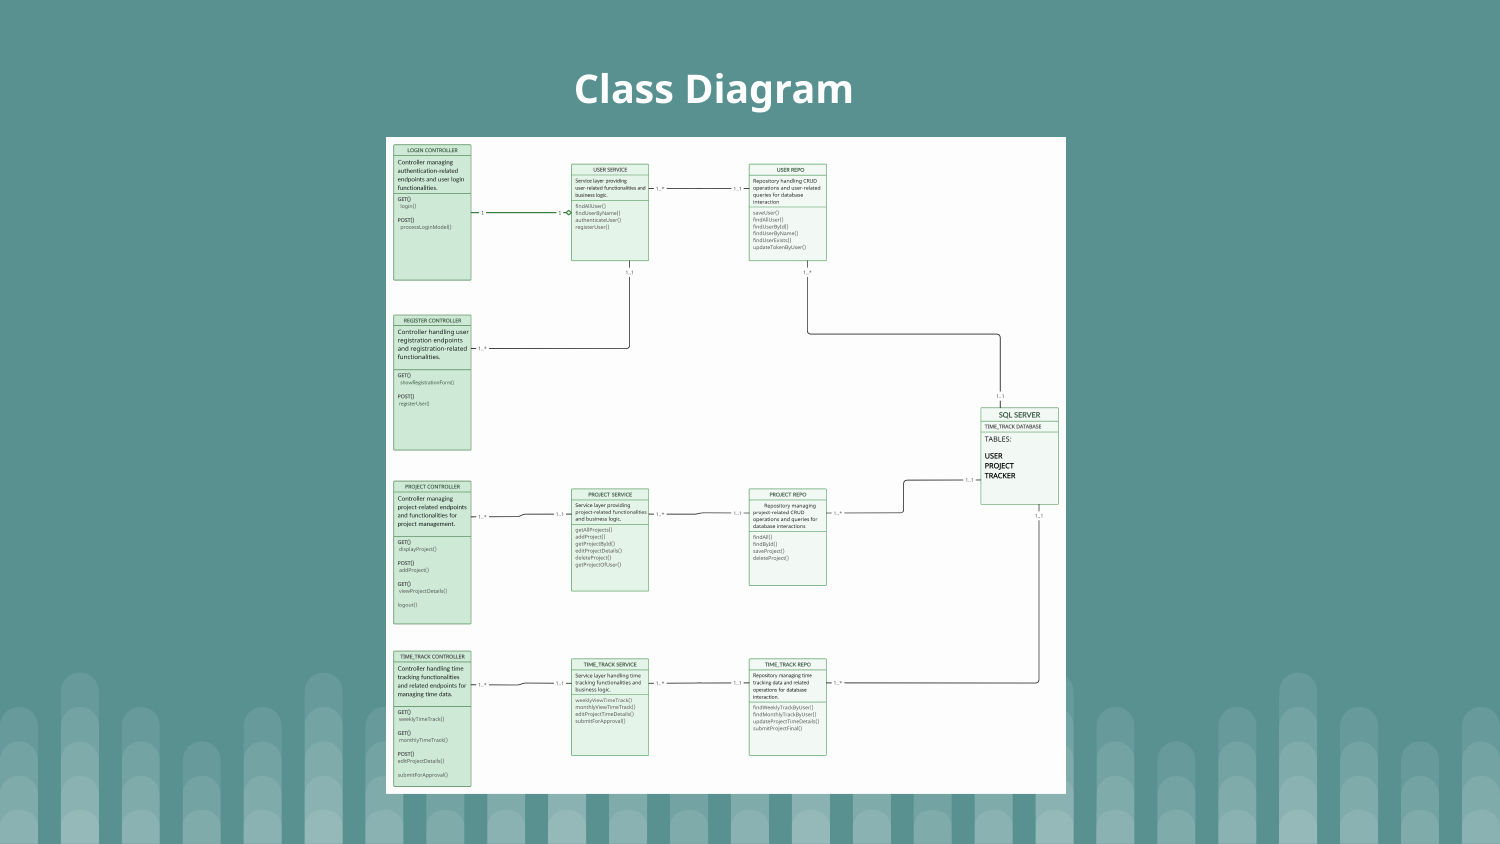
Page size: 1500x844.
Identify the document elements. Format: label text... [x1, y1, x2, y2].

picture [385, 137, 1066, 794]
text_box Class Diagram [558, 48, 941, 136]
